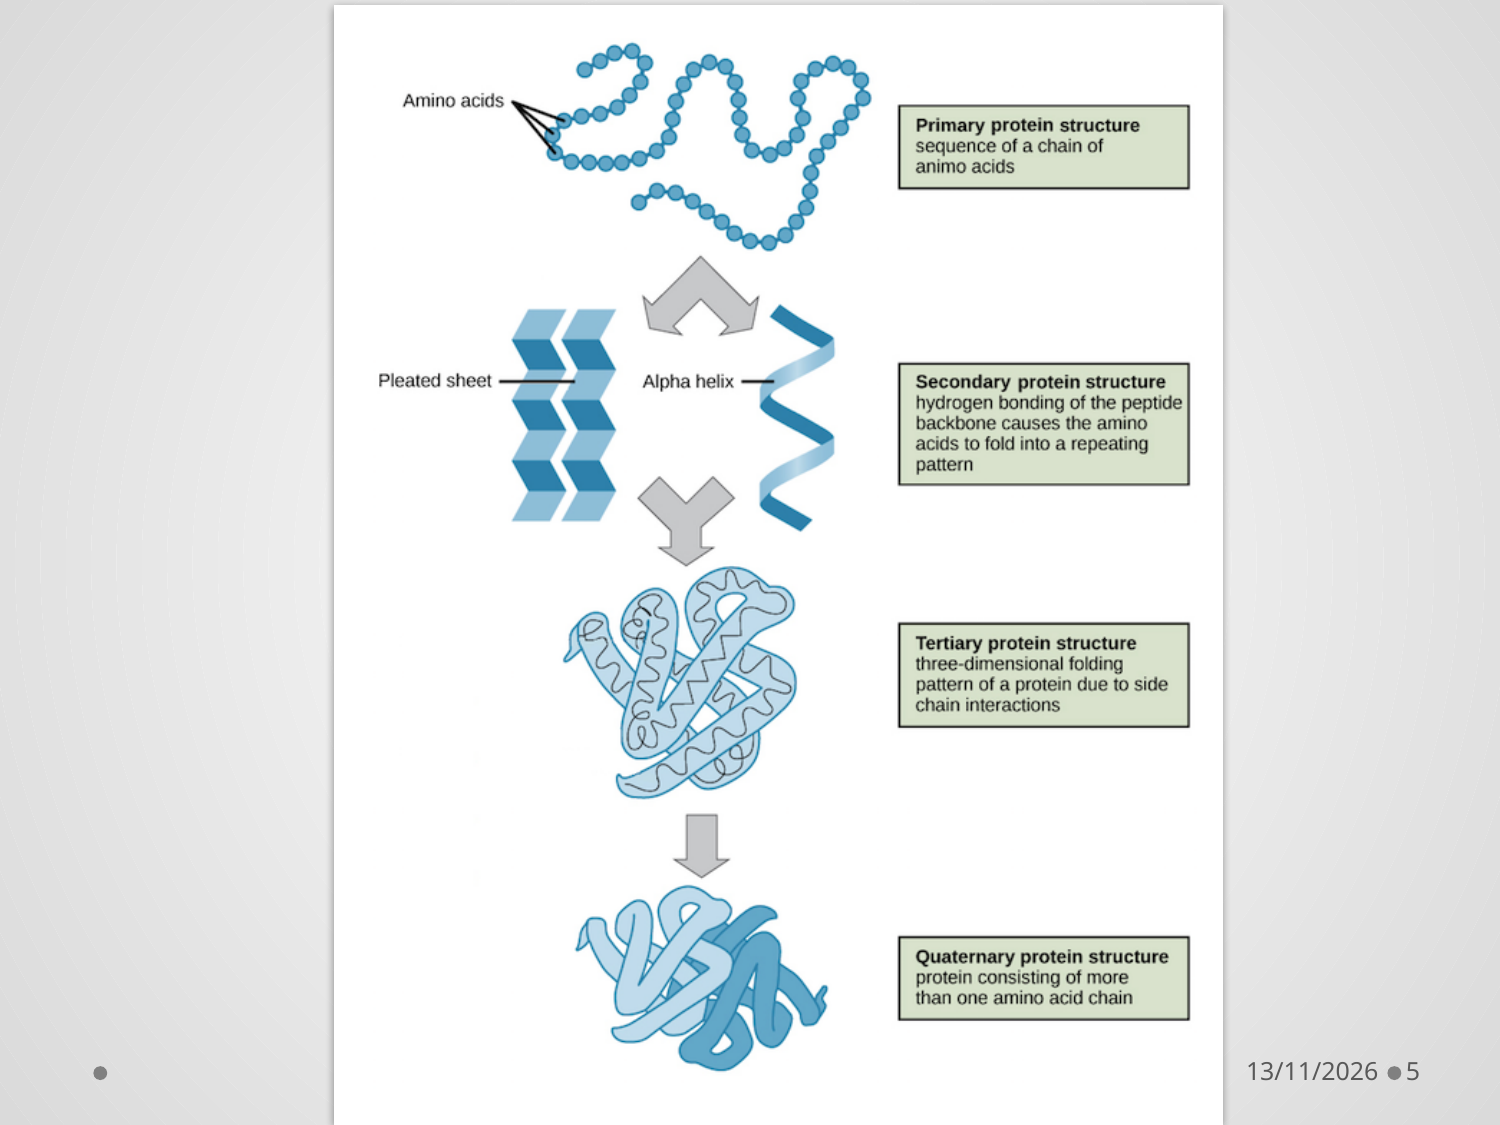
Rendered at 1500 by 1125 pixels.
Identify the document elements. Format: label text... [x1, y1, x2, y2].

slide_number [1213, 1042, 1386, 1103]
slide_number 5 [1401, 1042, 1494, 1103]
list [348, 18, 1209, 1111]
